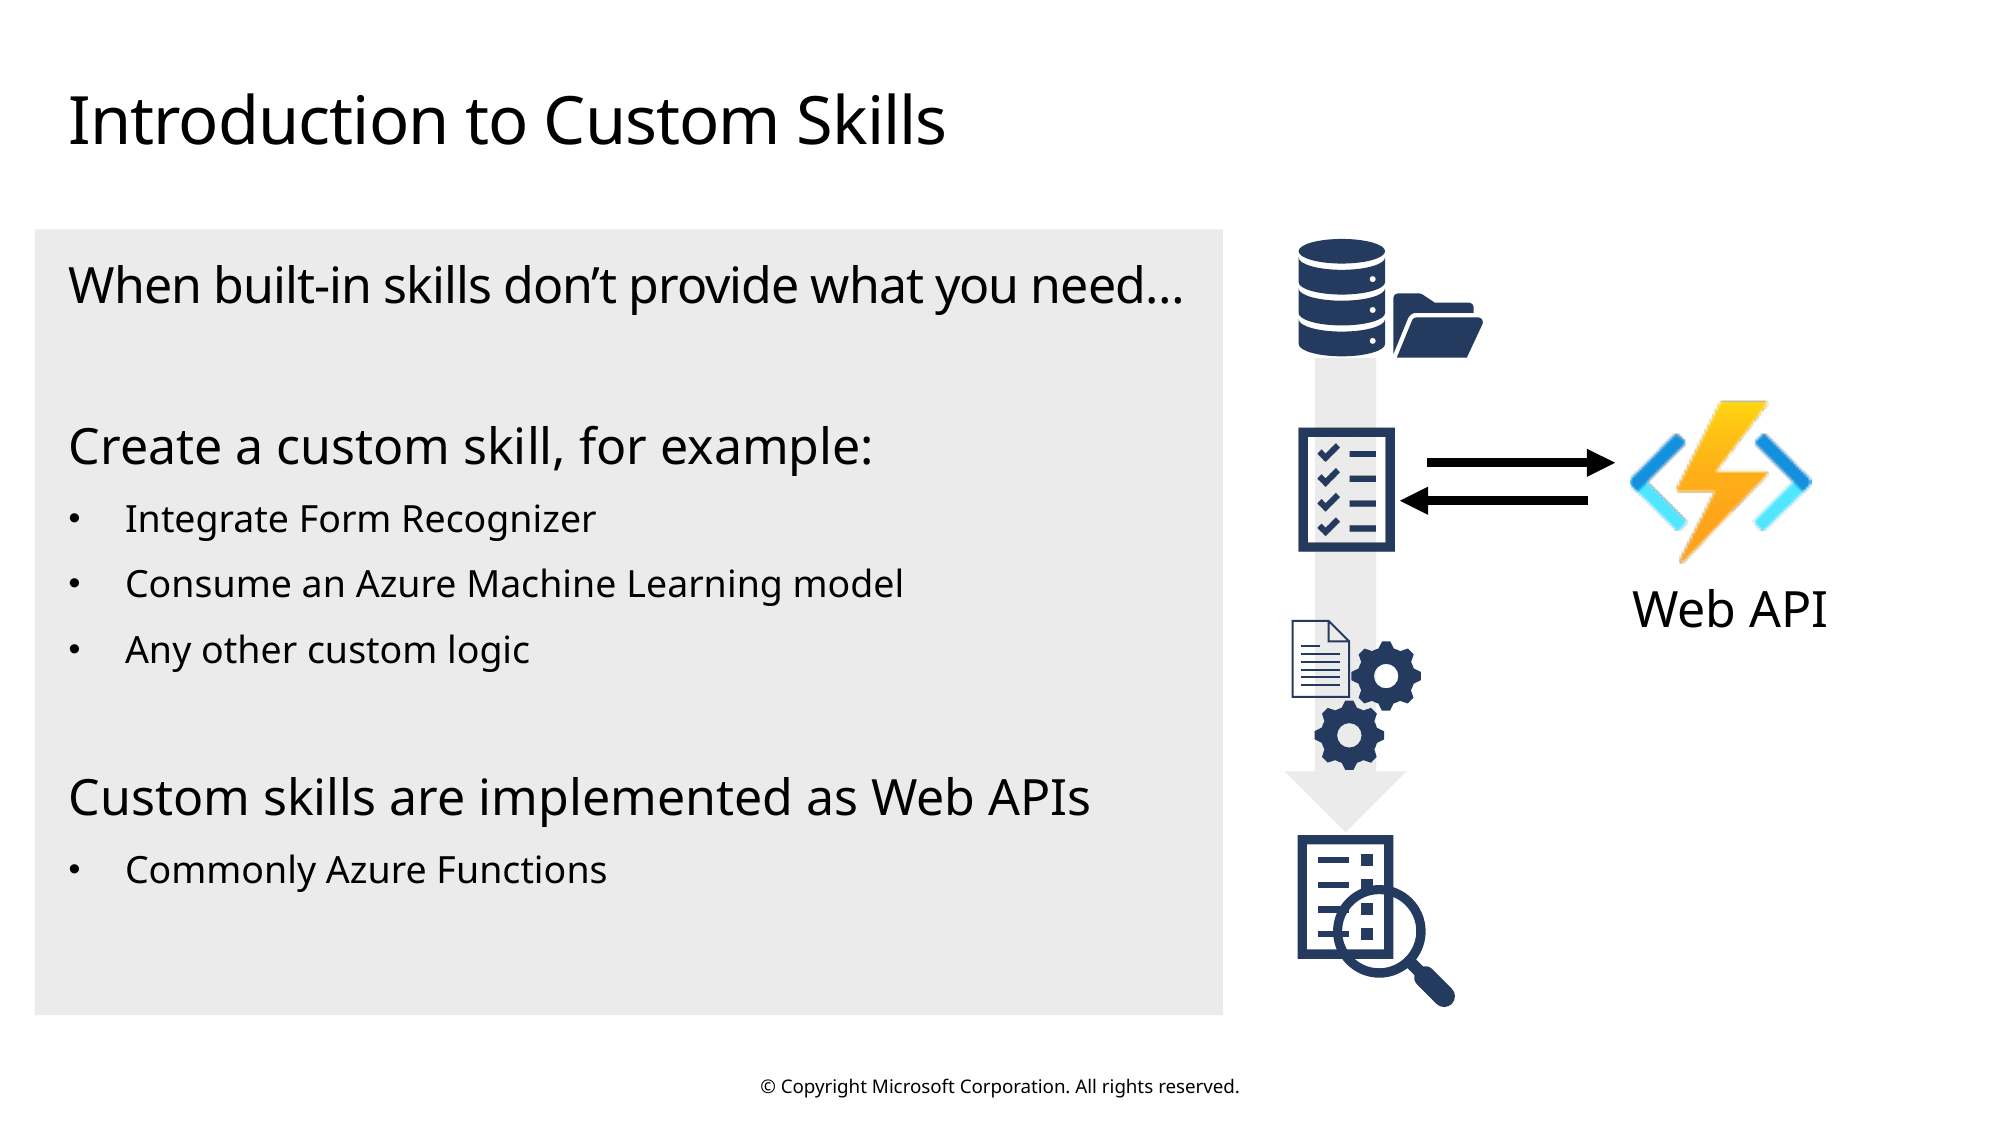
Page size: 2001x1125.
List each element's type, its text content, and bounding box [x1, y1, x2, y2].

text_box [34, 229, 1224, 1016]
title Introduction to Custom Skills [68, 72, 1930, 184]
list When built-in skills don’t provide what you need… Create a custom skill, for example: Integrate Form Recognizer Consume an Azure Machine Learning model Any other custom logic Custom skills are implemented as Web APIs Commonly Azure Functions [68, 238, 1272, 923]
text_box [1272, 238, 1932, 1008]
